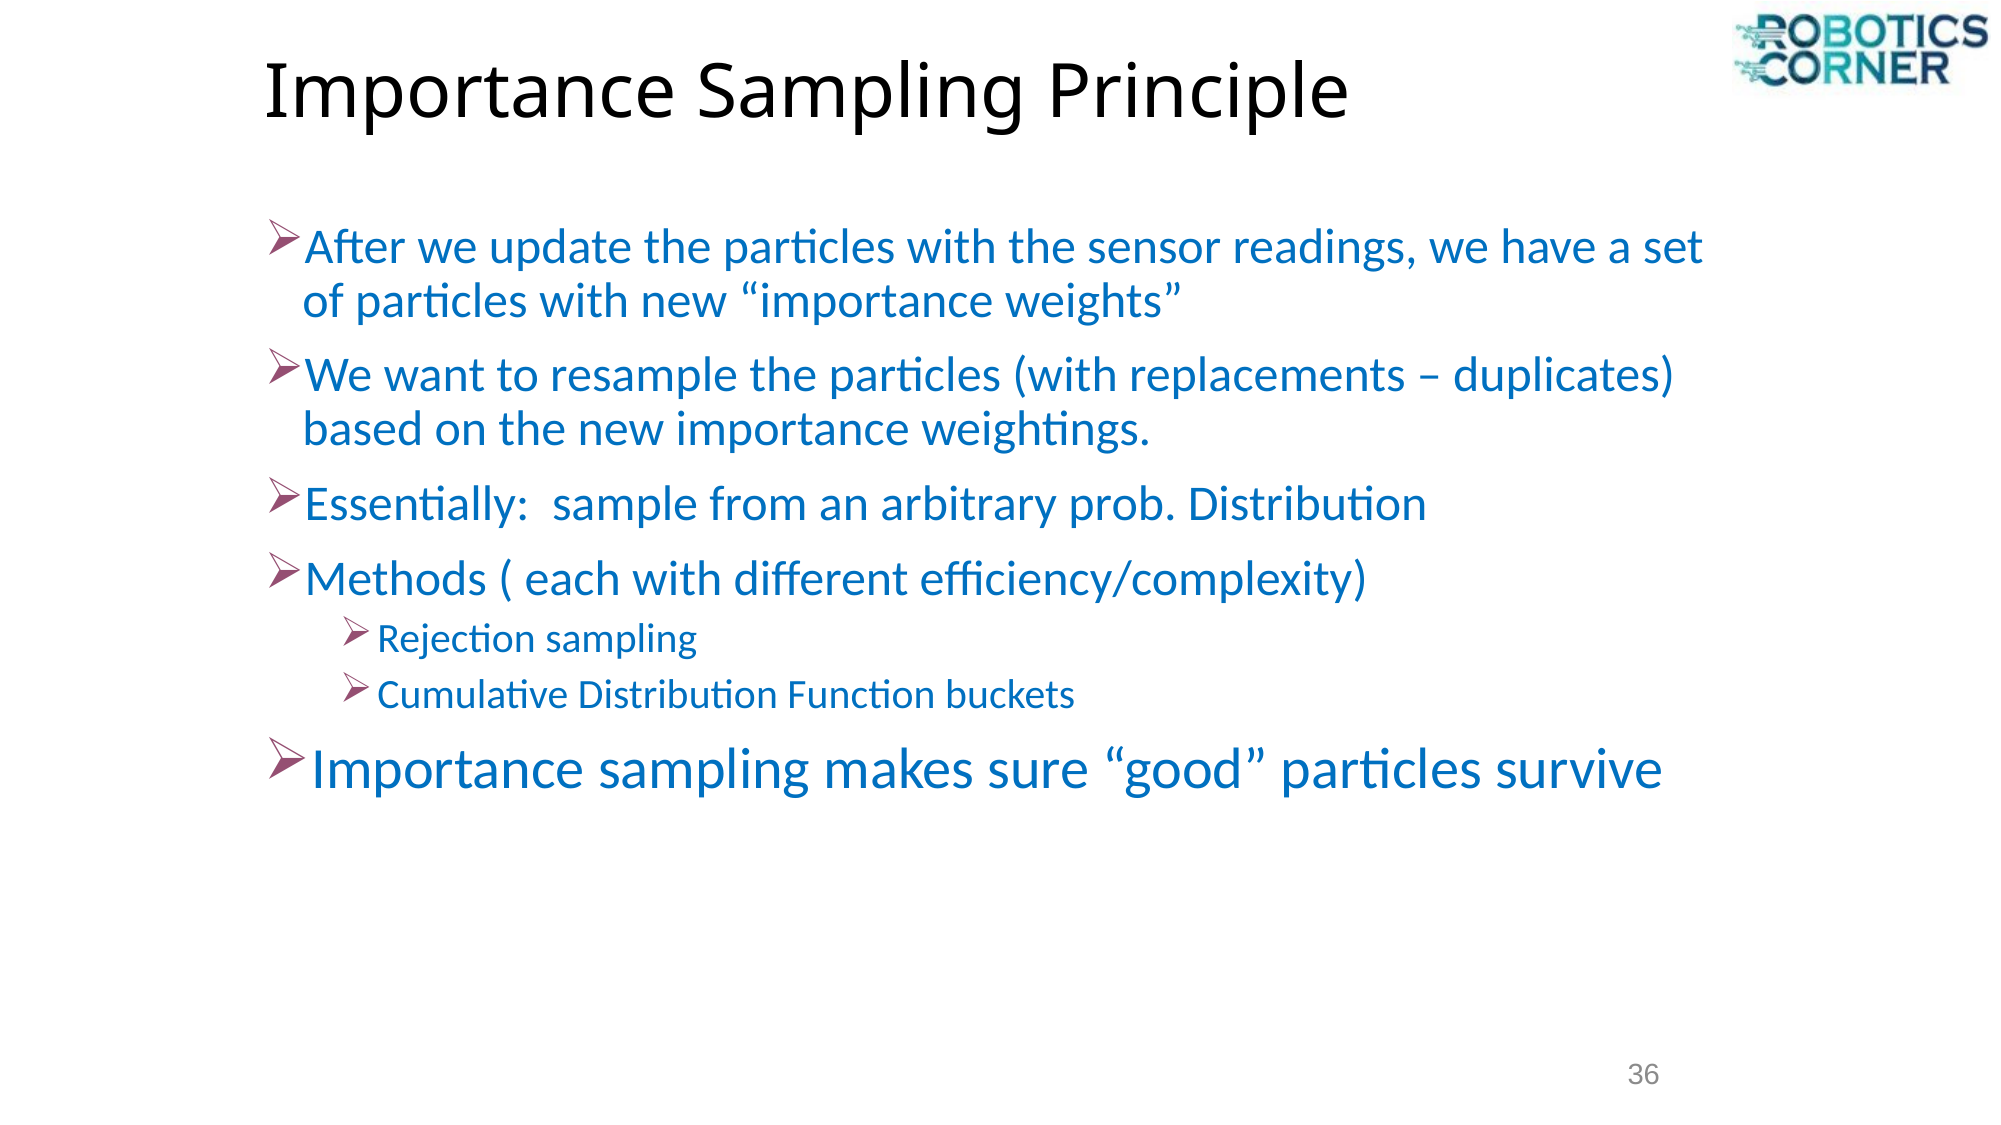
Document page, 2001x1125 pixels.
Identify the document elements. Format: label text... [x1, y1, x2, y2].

picture [1732, 1, 1991, 100]
slide_number 36 [1612, 1042, 1675, 1103]
list After we update the particles with the sensor readings, we have a set of particles with new “importance weights” We want to resample the particles (with replacements – duplicates) based on the new importance weightings. Essentially: sample from an arbitrary prob. Distribution Methods ( each with different efficiency/complexity) Rejection sampling Cumulative Distribution Function buckets Importance sampling makes sure “good” particles survive [249, 212, 1750, 1125]
title Importance Sampling Principle [249, 24, 1750, 163]
